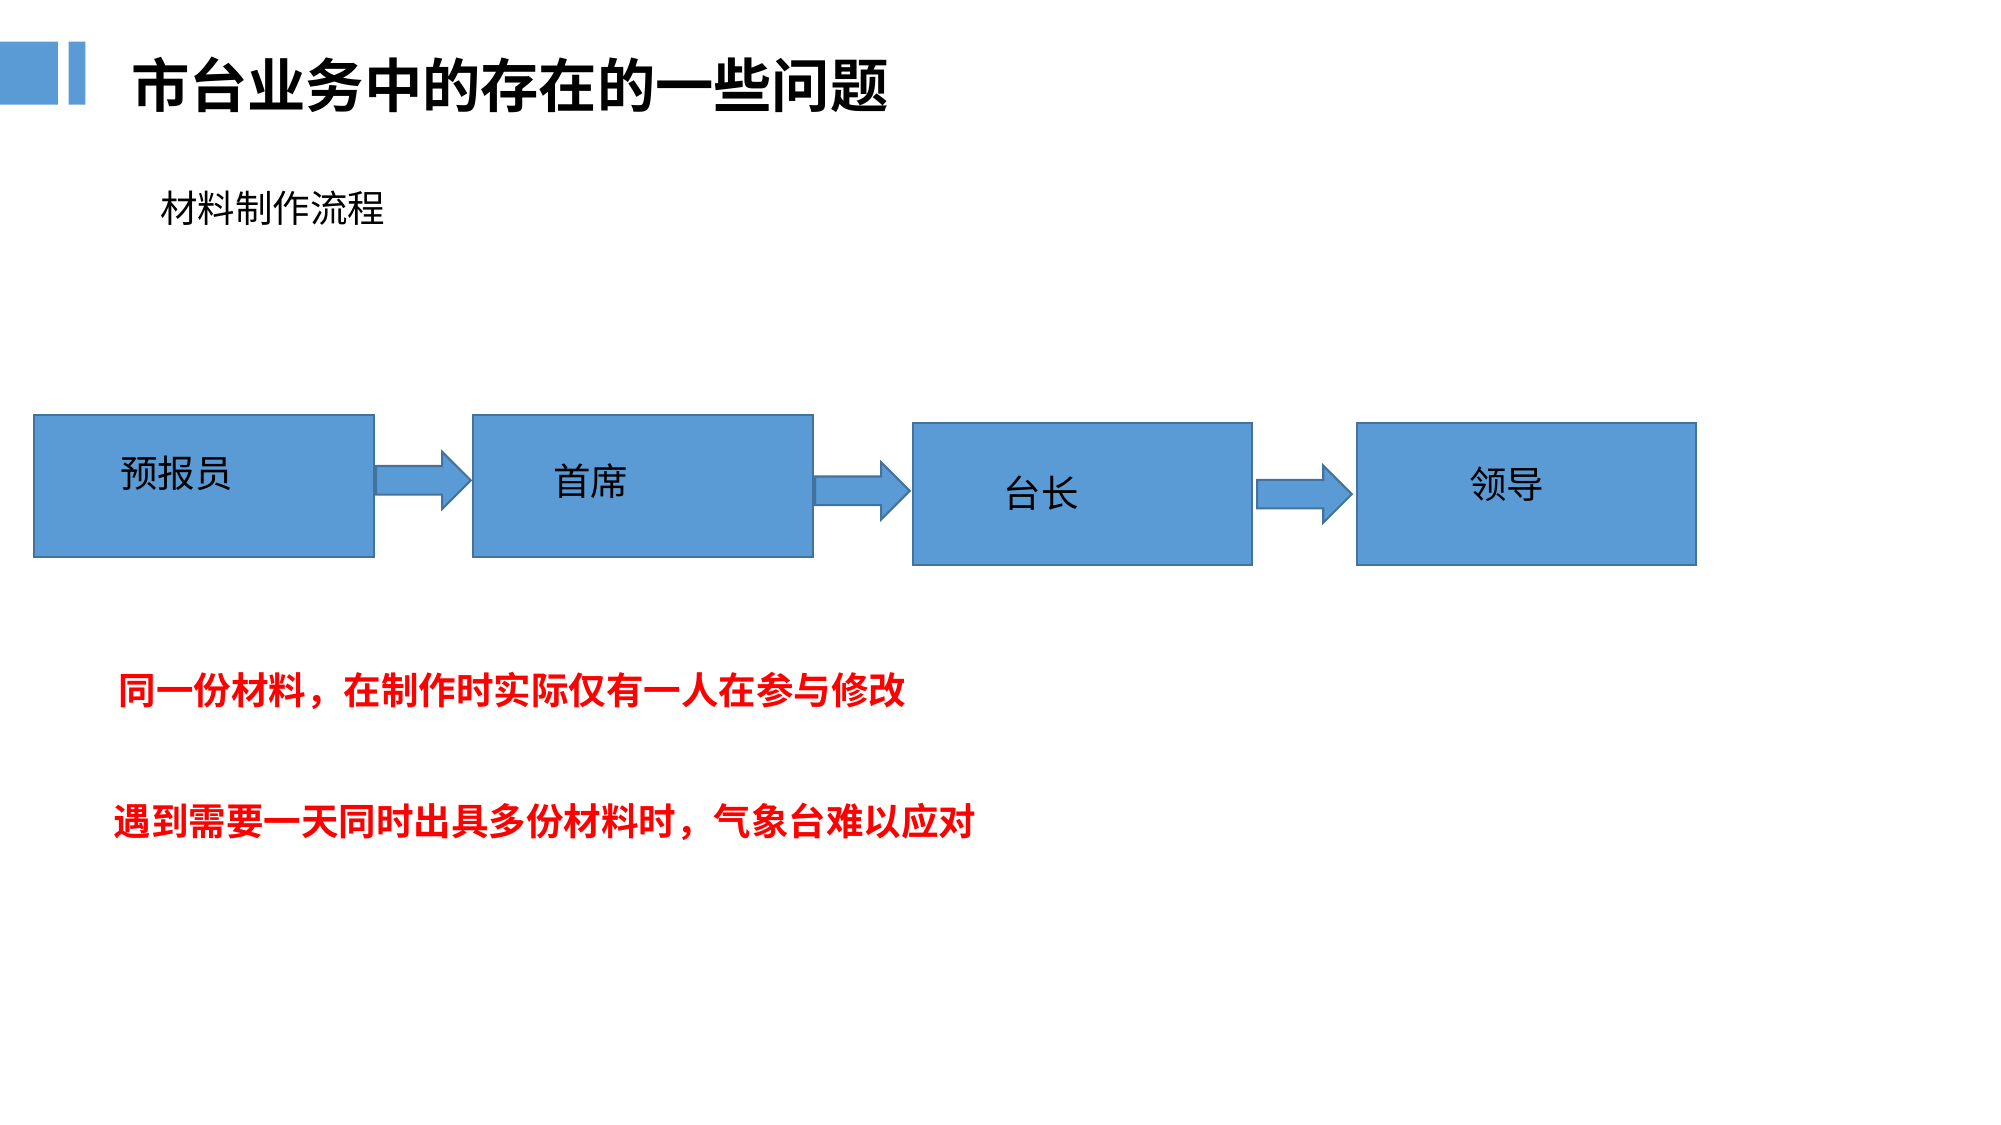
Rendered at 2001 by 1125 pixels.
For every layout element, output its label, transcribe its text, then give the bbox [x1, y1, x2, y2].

text_box 首席 [538, 450, 798, 510]
text_box [814, 459, 912, 522]
text_box 台长 [989, 462, 1185, 522]
text_box 同一份材料，在制作时实际仅有一人在参与修改 [103, 659, 1232, 720]
text_box 遇到需要一天同时出具多份材料时，气象台难以应对 [98, 790, 1227, 851]
text_box [472, 414, 814, 558]
text_box 材料制作流程 [145, 177, 436, 238]
text_box [0, 40, 59, 106]
text_box 领导 [1454, 453, 1632, 514]
text_box [912, 422, 1253, 566]
text_box [1150, 154, 1903, 971]
text_box [375, 449, 473, 512]
text_box 预报员 [105, 442, 309, 503]
text_box [1256, 463, 1354, 526]
text_box [1356, 422, 1697, 566]
text_box 市台业务中的存在的一些问题 [98, 41, 1419, 127]
text_box [33, 414, 375, 558]
text_box [68, 40, 86, 106]
